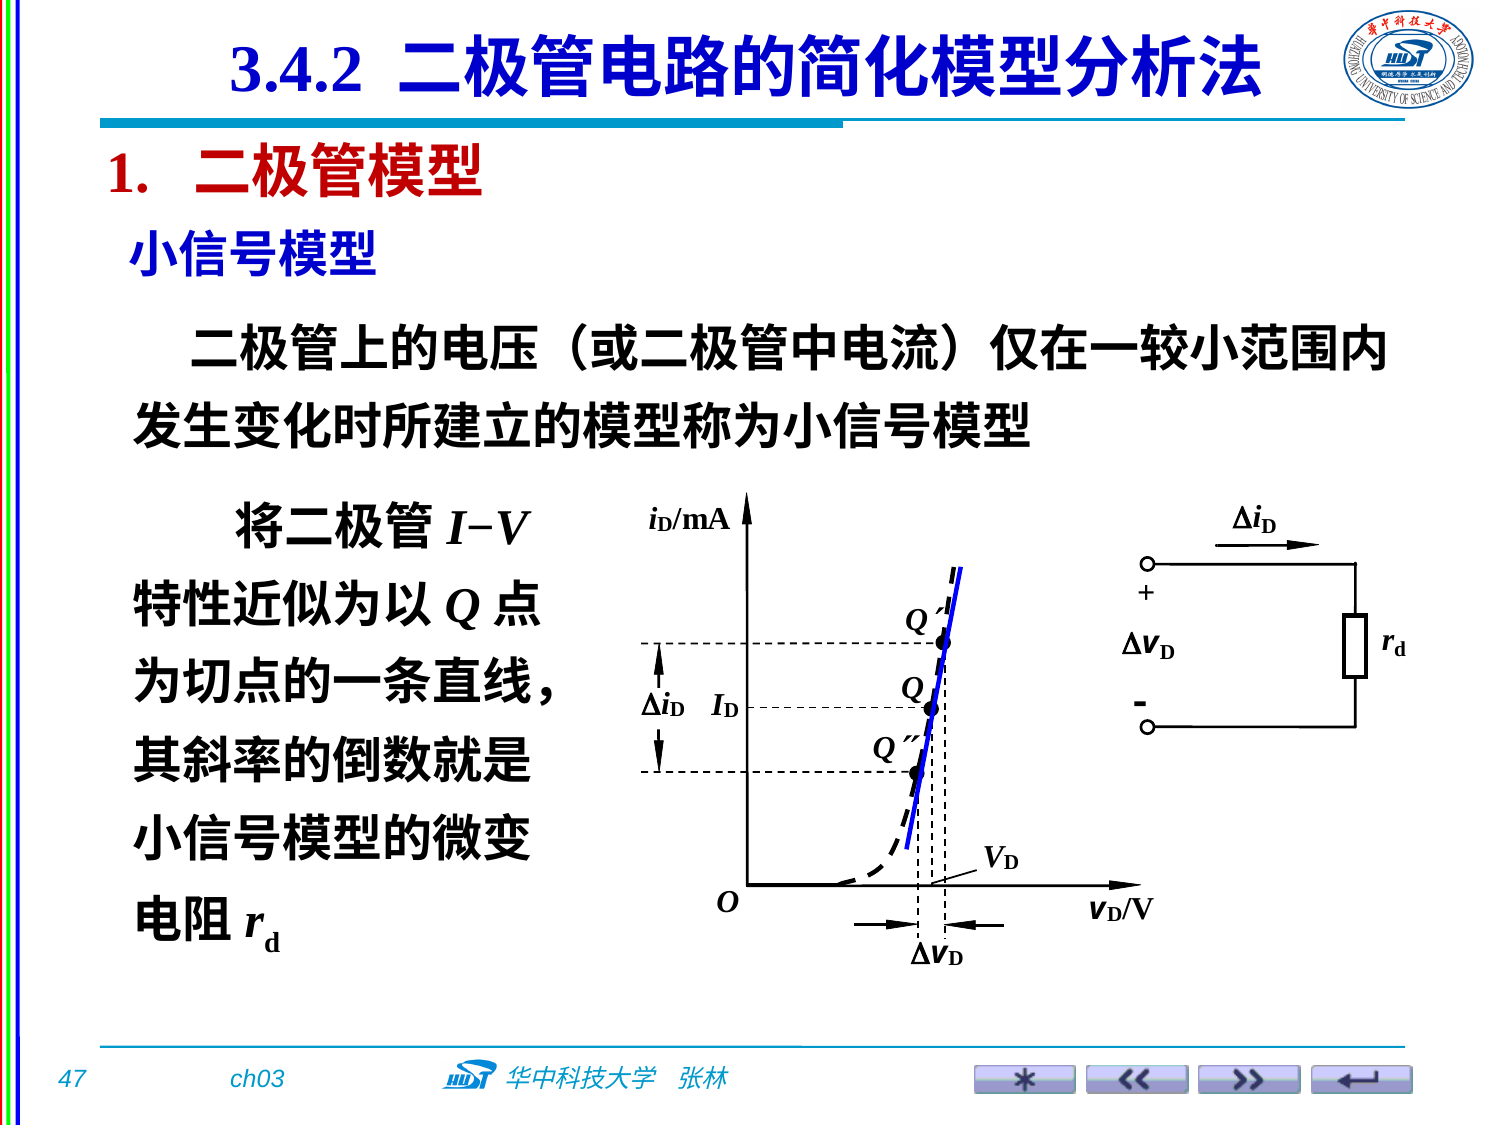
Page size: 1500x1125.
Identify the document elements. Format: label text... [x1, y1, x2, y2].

picture [1198, 1065, 1301, 1094]
picture [974, 1065, 1076, 1094]
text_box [637, 481, 1163, 982]
picture [1311, 1065, 1413, 1094]
picture [1086, 1065, 1189, 1094]
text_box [1112, 495, 1419, 736]
text_box 将二极管I−V特性近似为以Q点为切点的一条直线，其斜率的倒数就是小信号模型的微变电阻rd [117, 468, 581, 966]
text_box 1. 二极管模型 [91, 126, 500, 212]
text_box 小信号模型 [113, 215, 394, 291]
picture [441, 1059, 497, 1089]
text_box 二极管上的电压（或二极管中电流）仅在一较小范围内发生变化时所建立的模型称为小信号模型 [117, 291, 1418, 462]
text_box 3.4.2 二极管电路的简化模型分析法 [141, 17, 1353, 113]
picture [1340, 7, 1479, 111]
